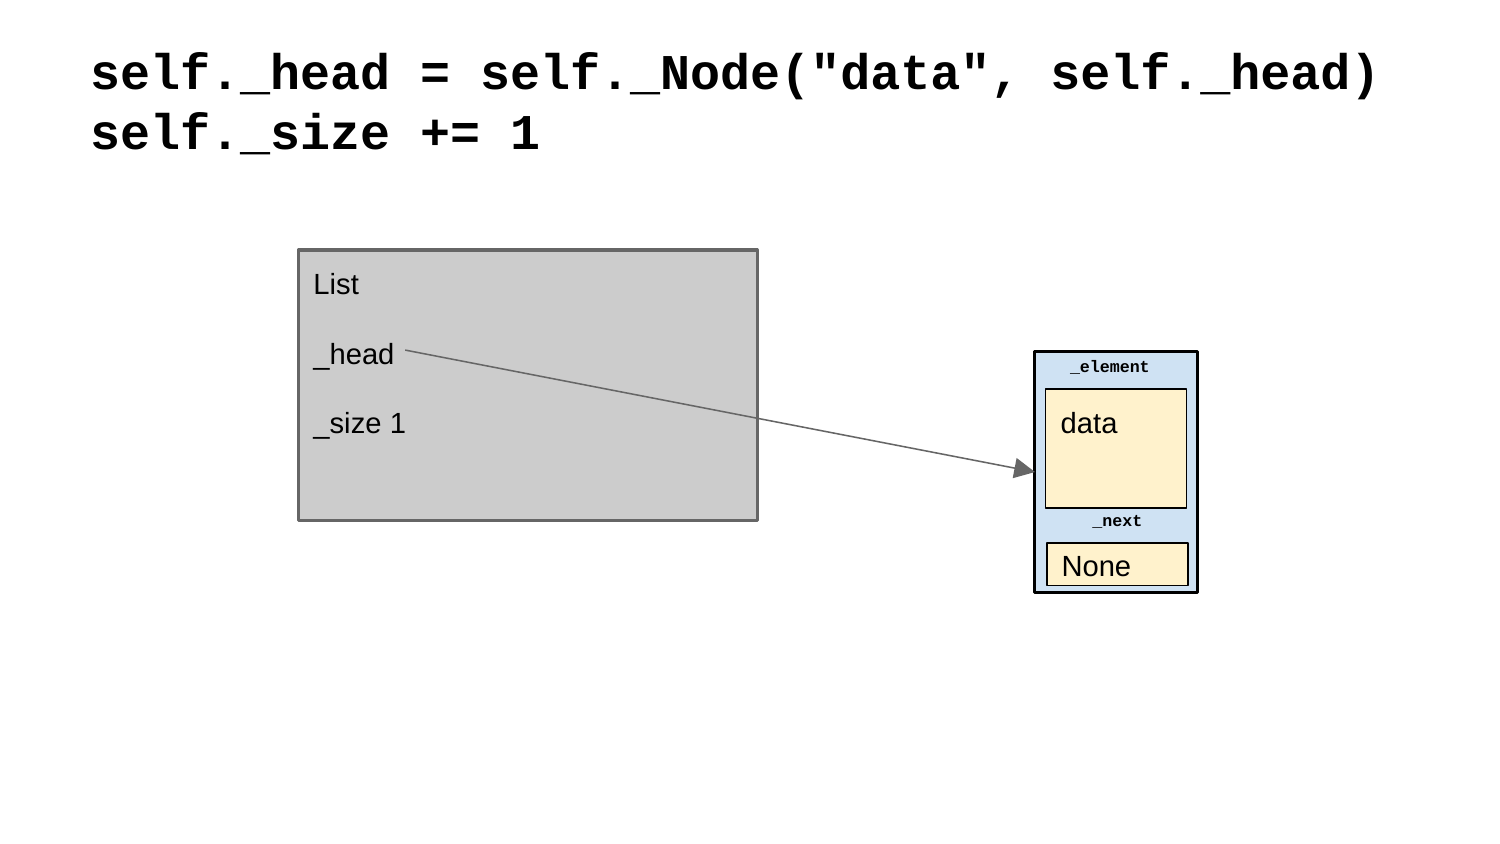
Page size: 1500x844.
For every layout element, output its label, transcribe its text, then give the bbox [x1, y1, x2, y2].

title self._head = self._Node("data", self._head) self._size += 1 [75, 33, 1425, 175]
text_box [404, 349, 1036, 473]
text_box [1034, 340, 1198, 593]
text_box List _head _size 1 [298, 250, 758, 521]
